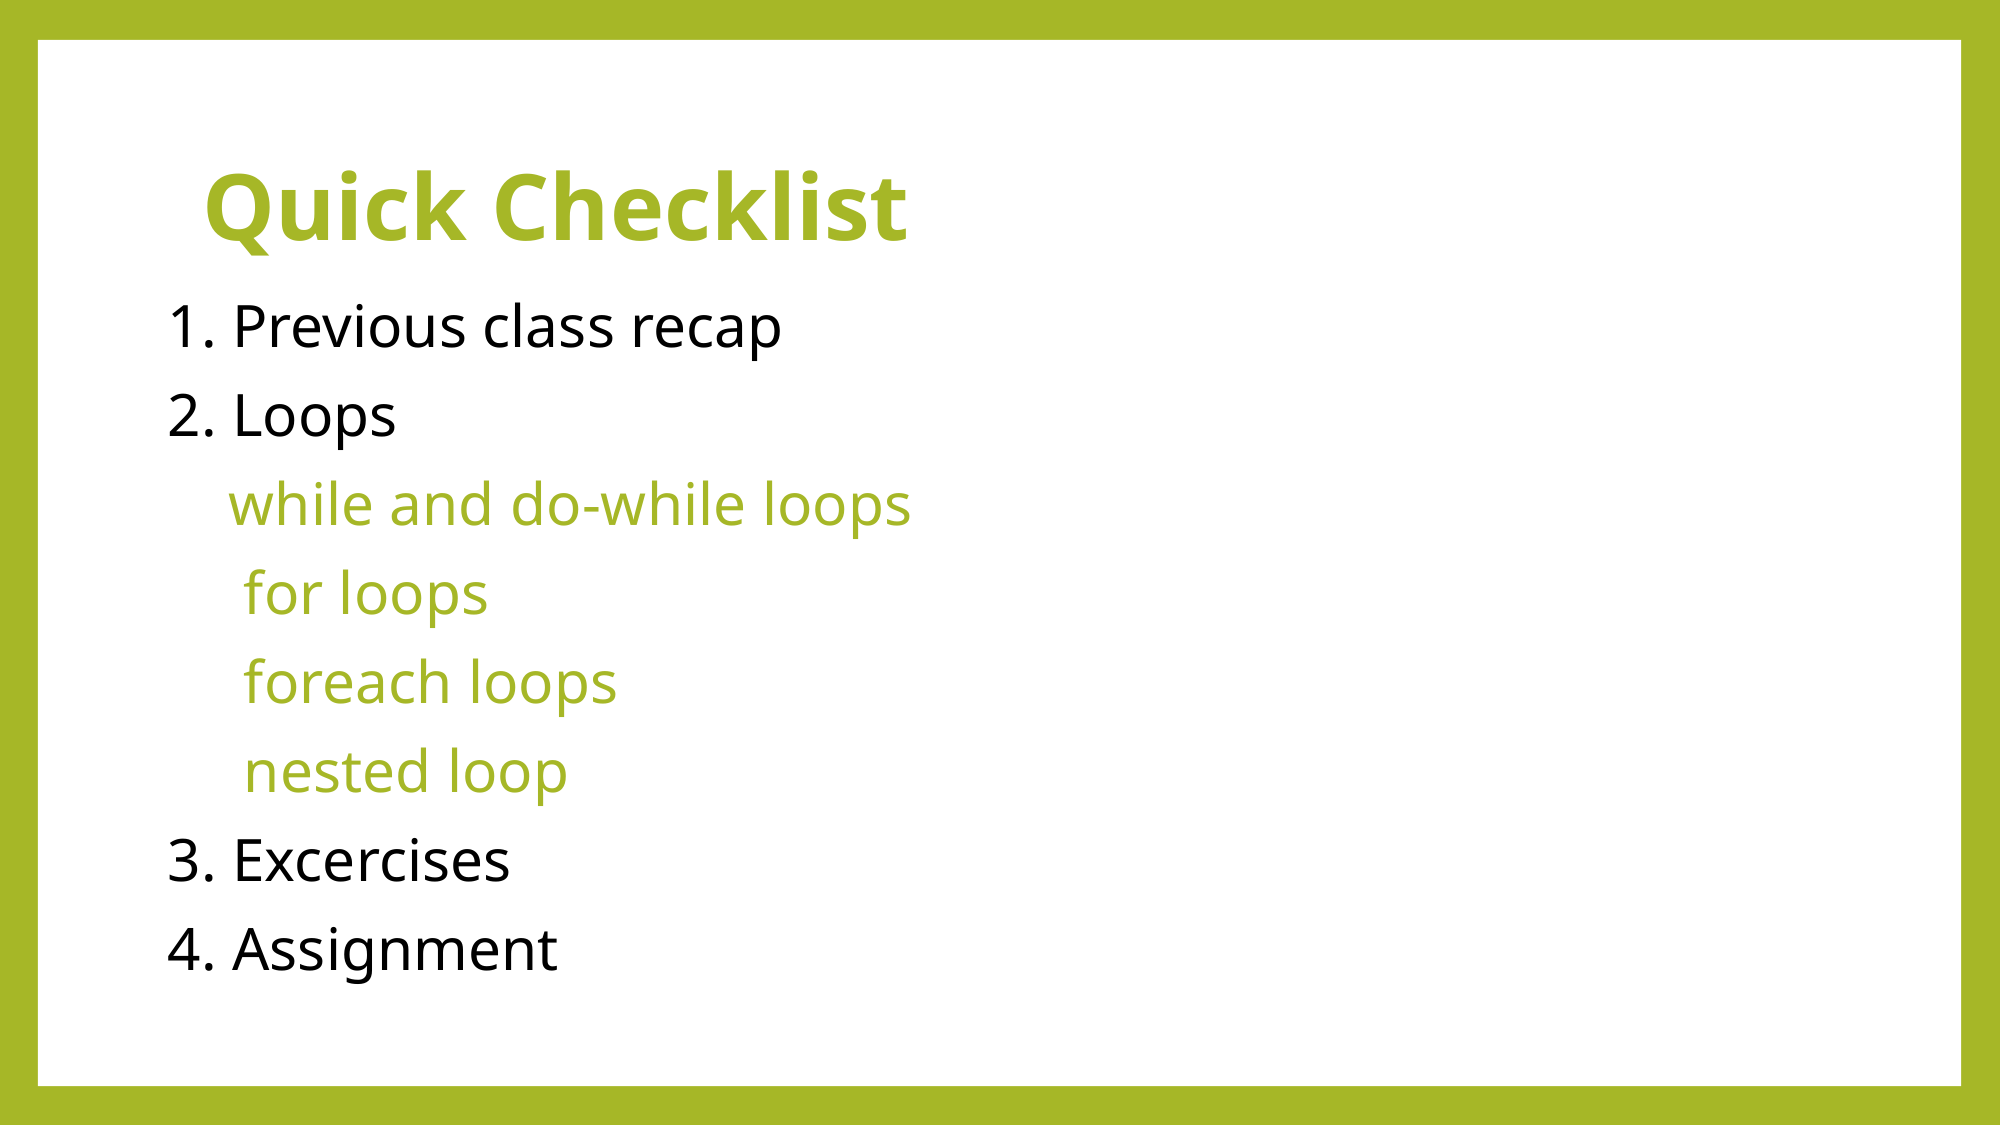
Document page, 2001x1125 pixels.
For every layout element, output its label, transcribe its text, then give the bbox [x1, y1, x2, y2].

list 1. Previous class recap 2. Loops while and do-while loops for loops foreach loops nested loop 3. Excercises 4. Assignment [145, 289, 1789, 995]
title Quick Checklist [187, 99, 1808, 323]
